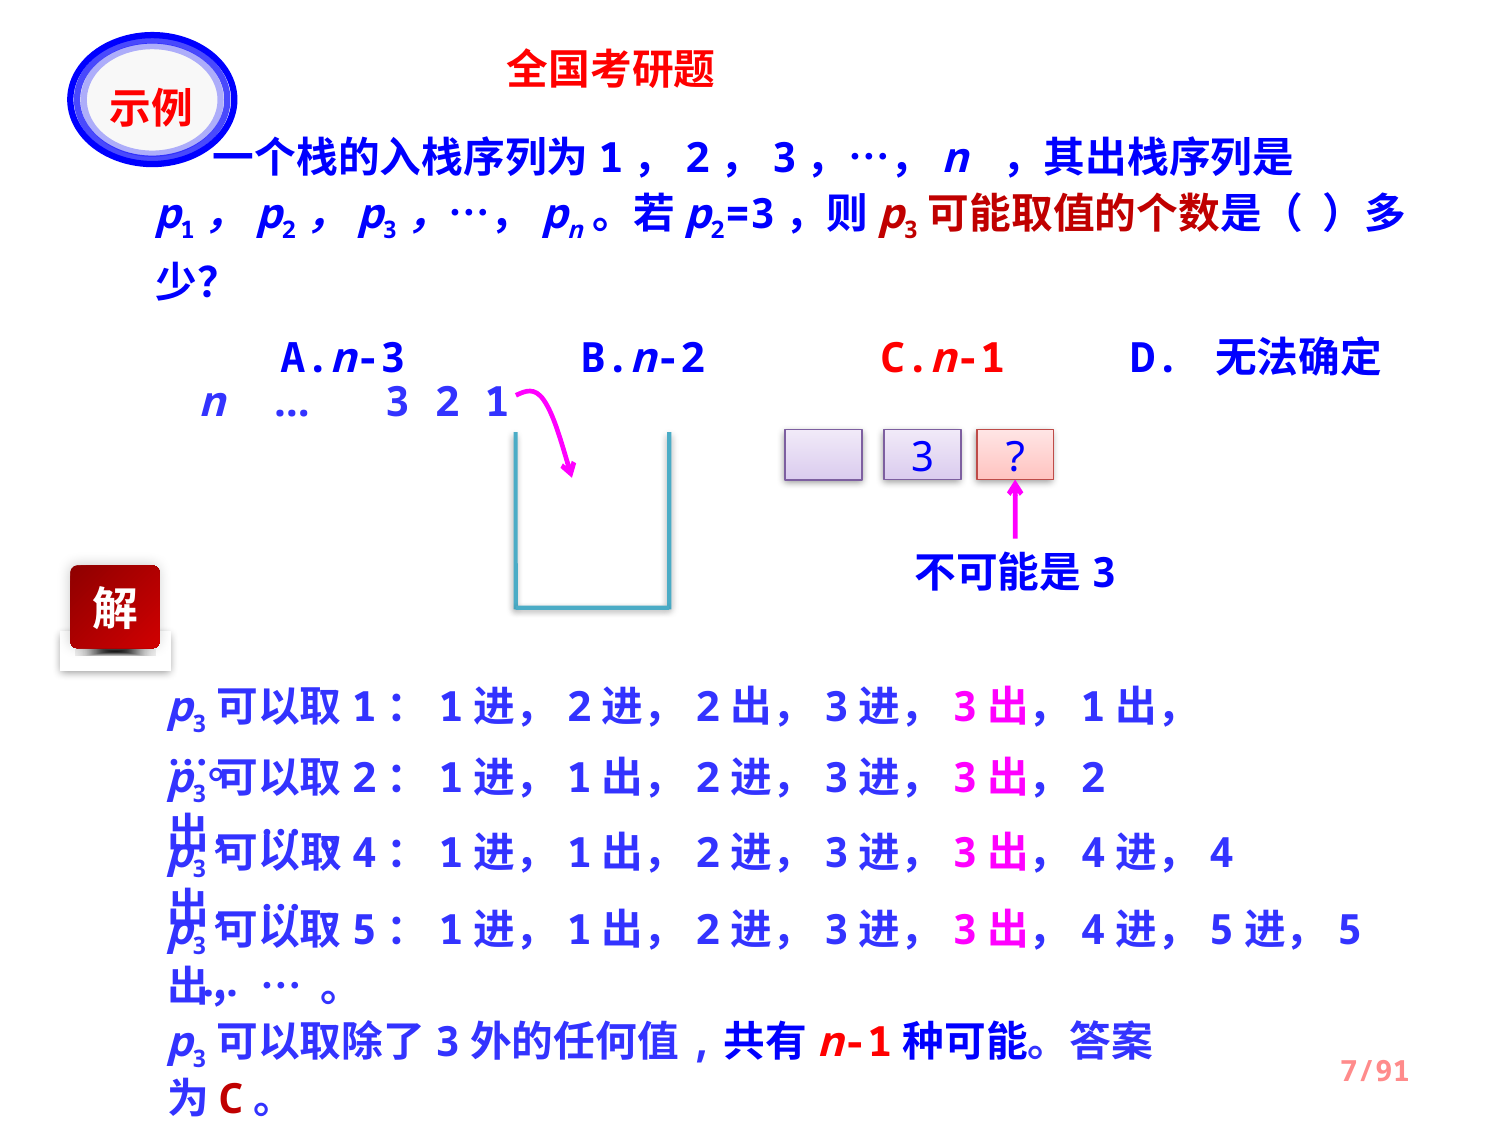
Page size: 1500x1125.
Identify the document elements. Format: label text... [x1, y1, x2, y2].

text_box p3可以取2：1进，1出，2进，3进，3出，2出， … 。 [152, 742, 1161, 817]
text_box p3可以取除了3外的任何值,共有n-1种可能。答案为C。 [152, 1007, 1207, 1125]
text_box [70, 560, 189, 657]
text_box p3可以取1：1进，2进，2出，3进，3出，1出，…。 [152, 672, 1231, 795]
text_box … [187, 946, 317, 1007]
text_box 一个栈的入栈序列为1，2，3，…，n ，其出栈序列是p1，p2，p3，…，pn。若p2=3，则p3可能取值的个数是（ ）多少？ A.n-3 B.n-2 C.n-1 D. 无法确定 [140, 110, 1454, 389]
text_box p3可以取4：1进，1出，2进，3进，3出，4进，4出， … 。 [152, 817, 1290, 895]
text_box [70, 34, 235, 165]
slide_number 7/91 [1074, 1042, 1425, 1103]
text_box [198, 374, 1137, 610]
text_box 全国考研题 [492, 35, 739, 100]
text_box p3可以取5：1进，1出，2进，3进，3出，4进，5进，5出， … 。 [152, 895, 1383, 1017]
